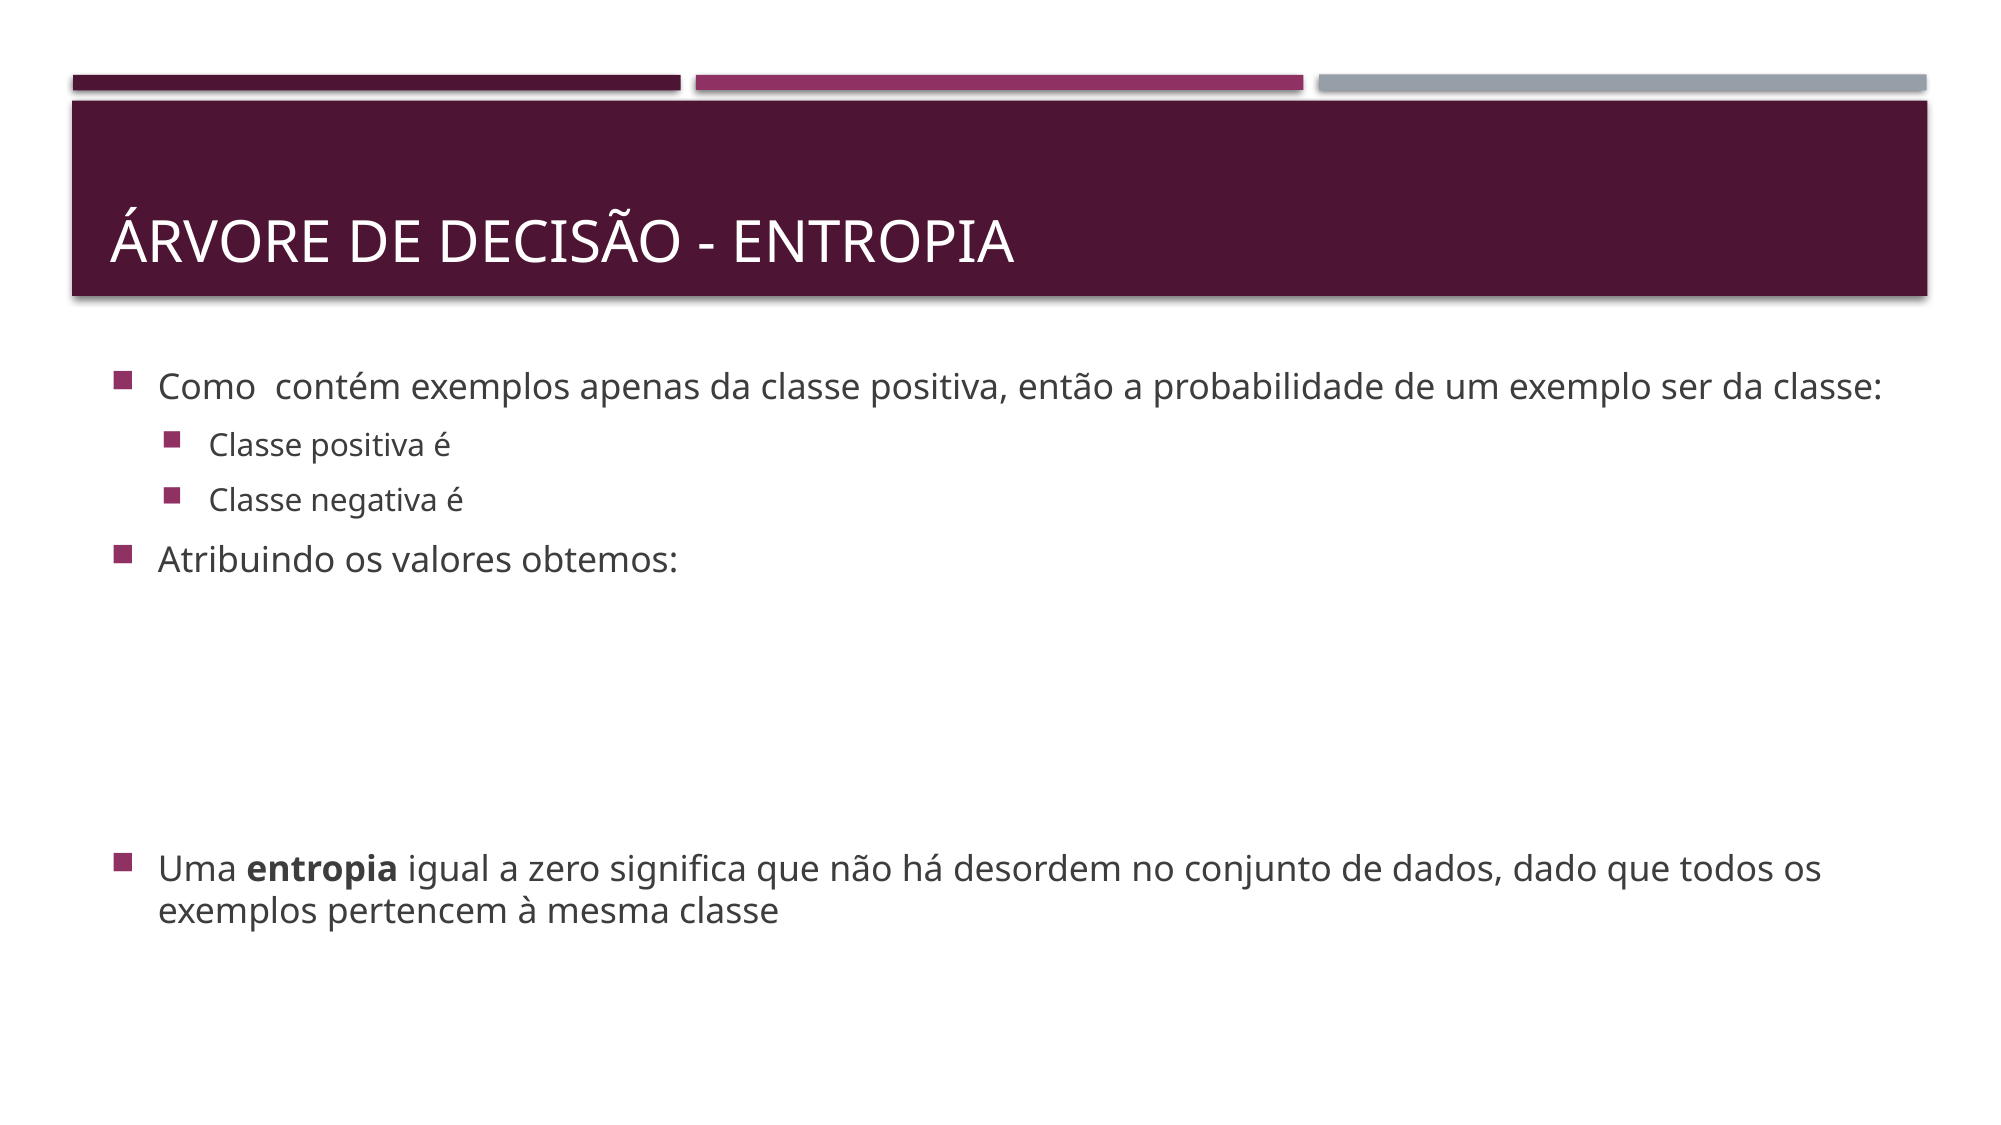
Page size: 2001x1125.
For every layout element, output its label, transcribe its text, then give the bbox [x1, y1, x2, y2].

title Árvore de decisão - entropia [95, 115, 1905, 282]
